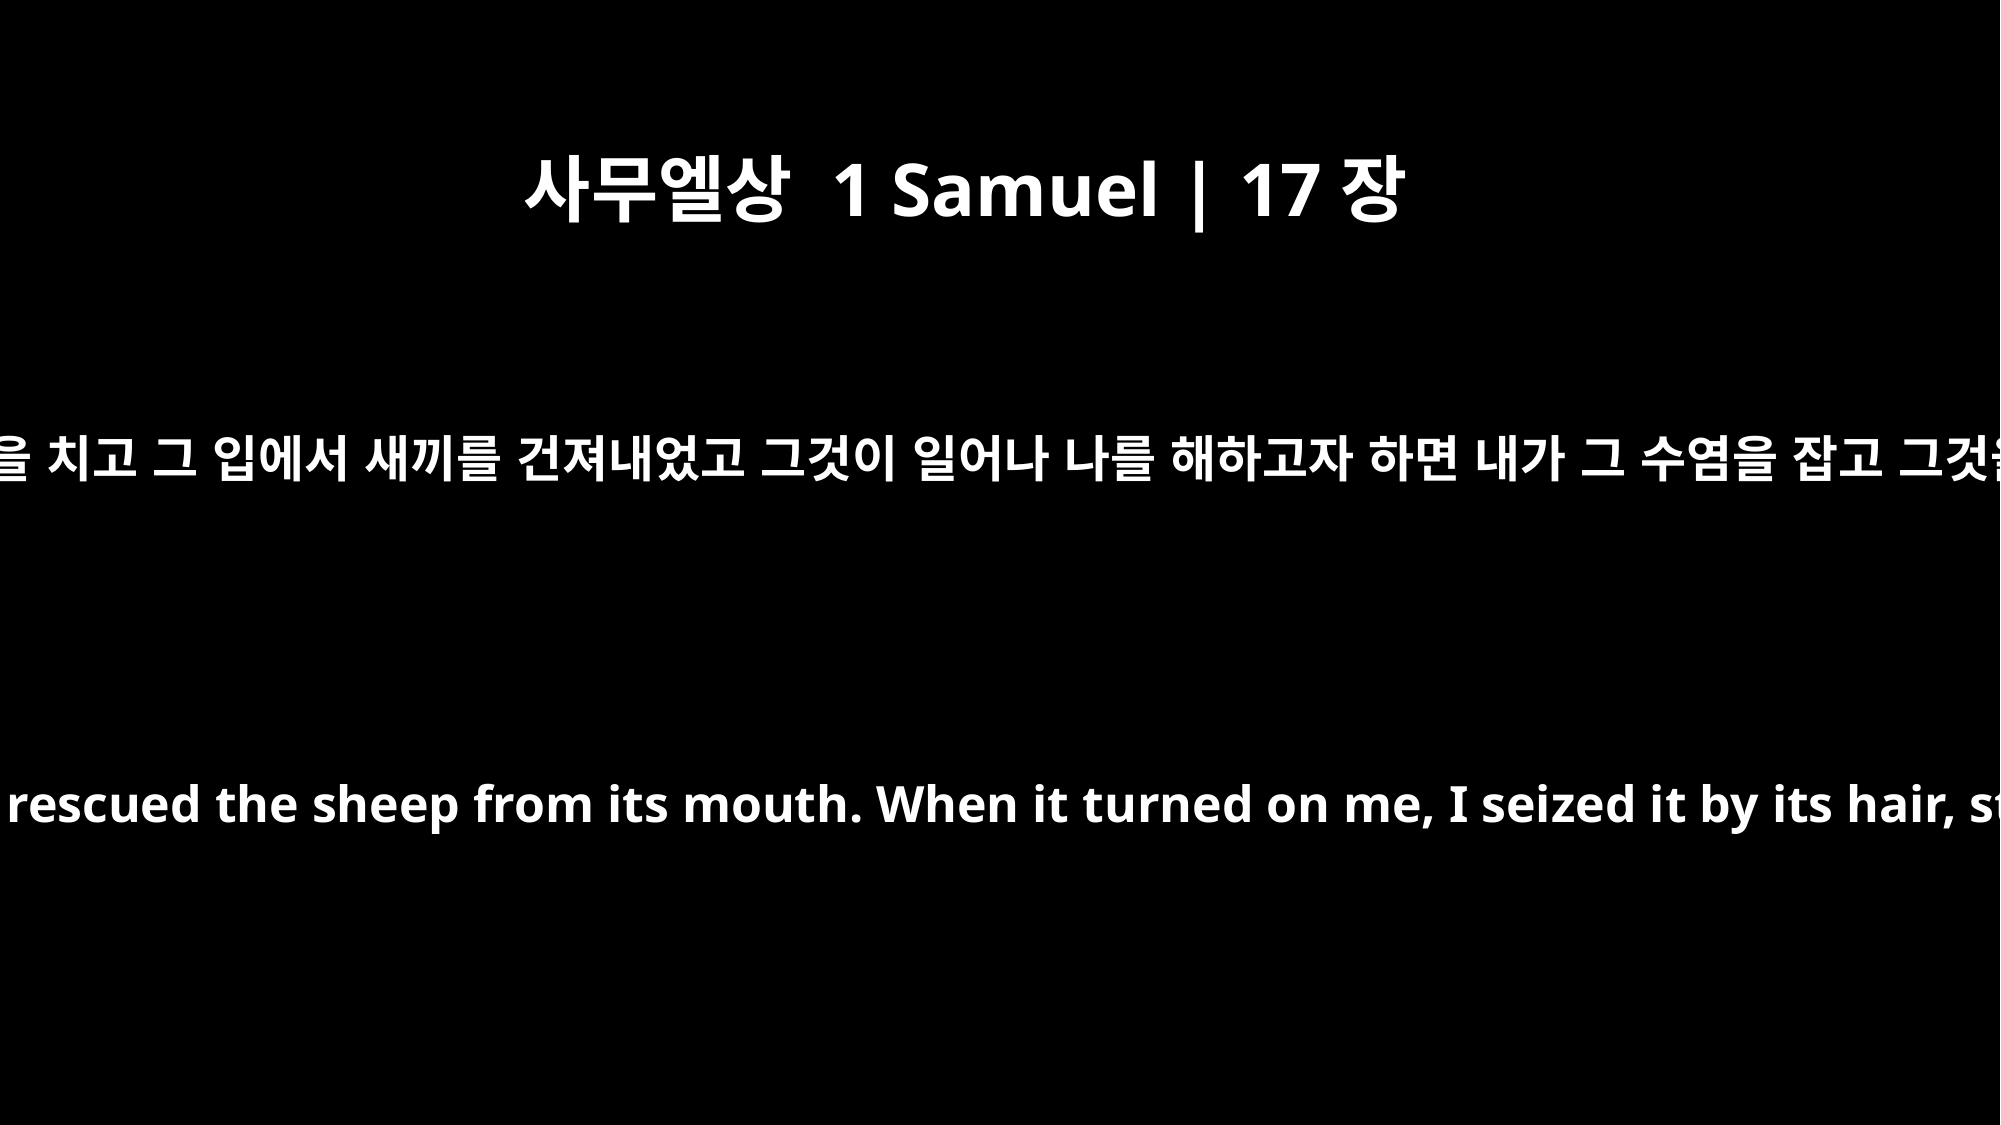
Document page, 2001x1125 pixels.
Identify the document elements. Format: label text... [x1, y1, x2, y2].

text_box 사무엘상 1 Samuel | 17장 [509, 136, 1423, 239]
text_box 35 내가 따라가서 그것을 치고 그 입에서 새끼를 건져내었고 그것이 일어나 나를 해하고자 하면 내가 그 수염을 잡고 그것을 쳐죽였나이다 [0, 359, 2000, 495]
text_box I went after it, struck it and rescued the sheep from its mouth. When it turned on me, I seized it by its hair, struck it and killed it. [0, 764, 2000, 840]
